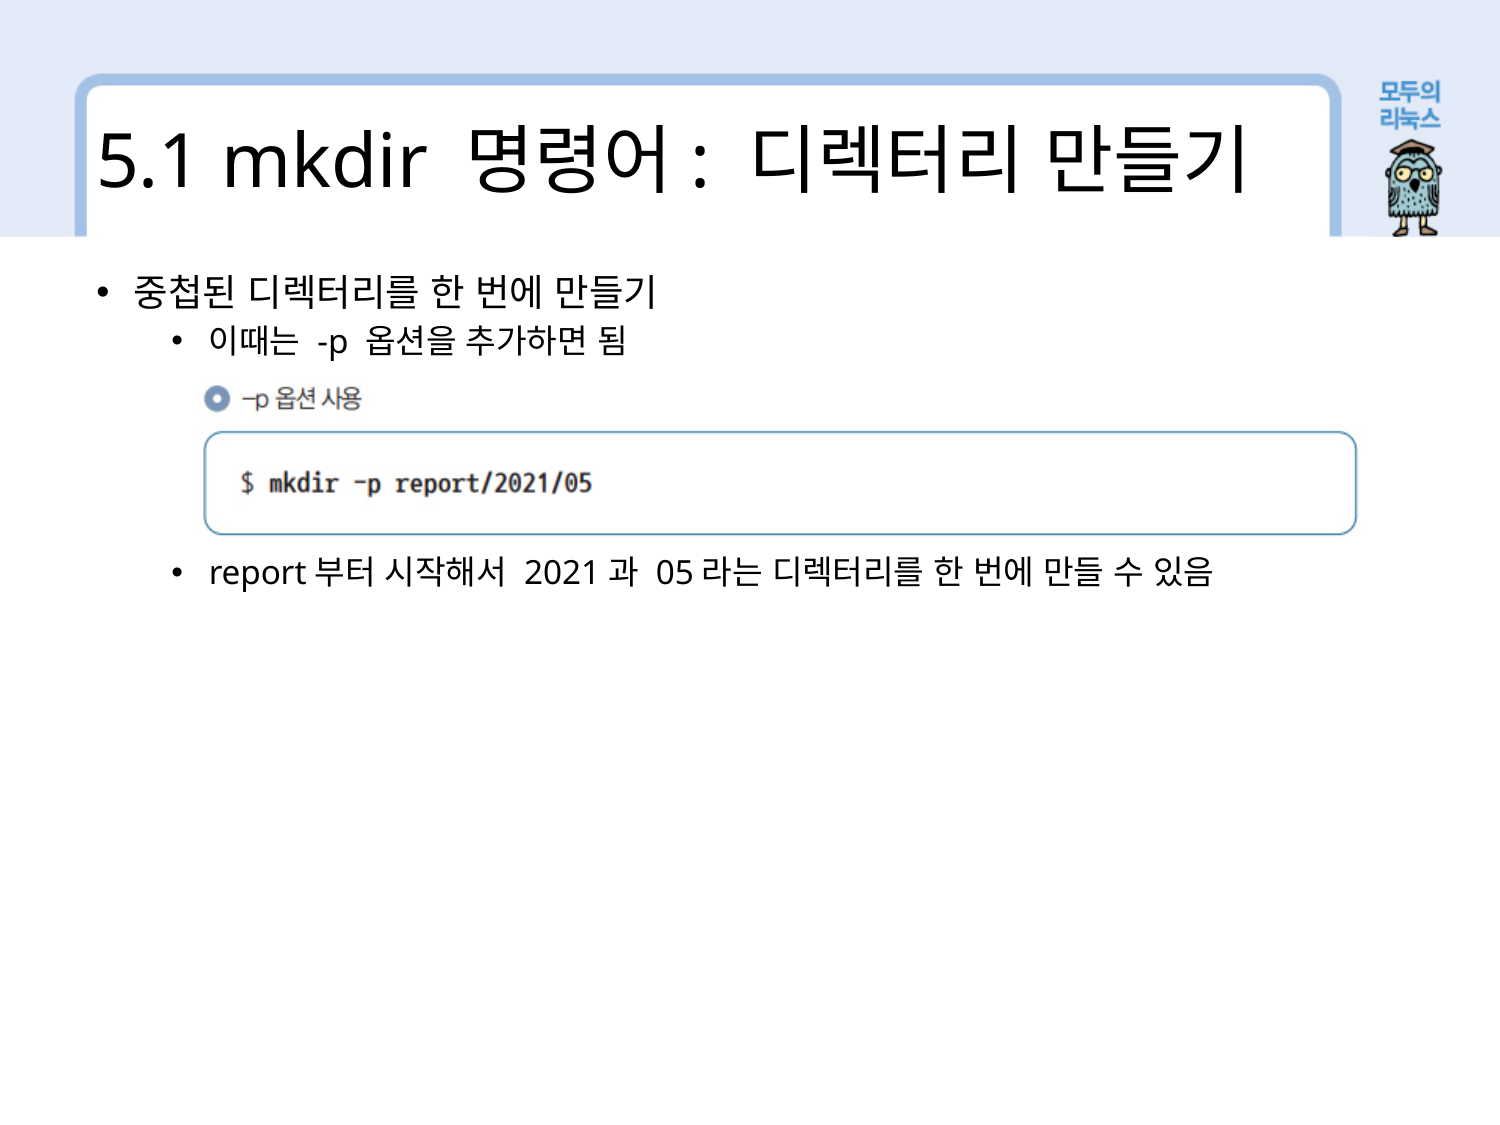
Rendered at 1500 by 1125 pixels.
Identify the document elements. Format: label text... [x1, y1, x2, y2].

text_box 5.1 mkdir 명령어: 디렉터리 만들기 [81, 115, 1335, 221]
text_box 중첩된 디렉터리를 한 번에 만들기 이때는 -p 옵션을 추가하면 됨 report부터 시작해서 2021과 05라는 디렉터리를 한 번에 만들 수 있음 [81, 266, 1360, 1024]
picture [0, 0, 1500, 1125]
